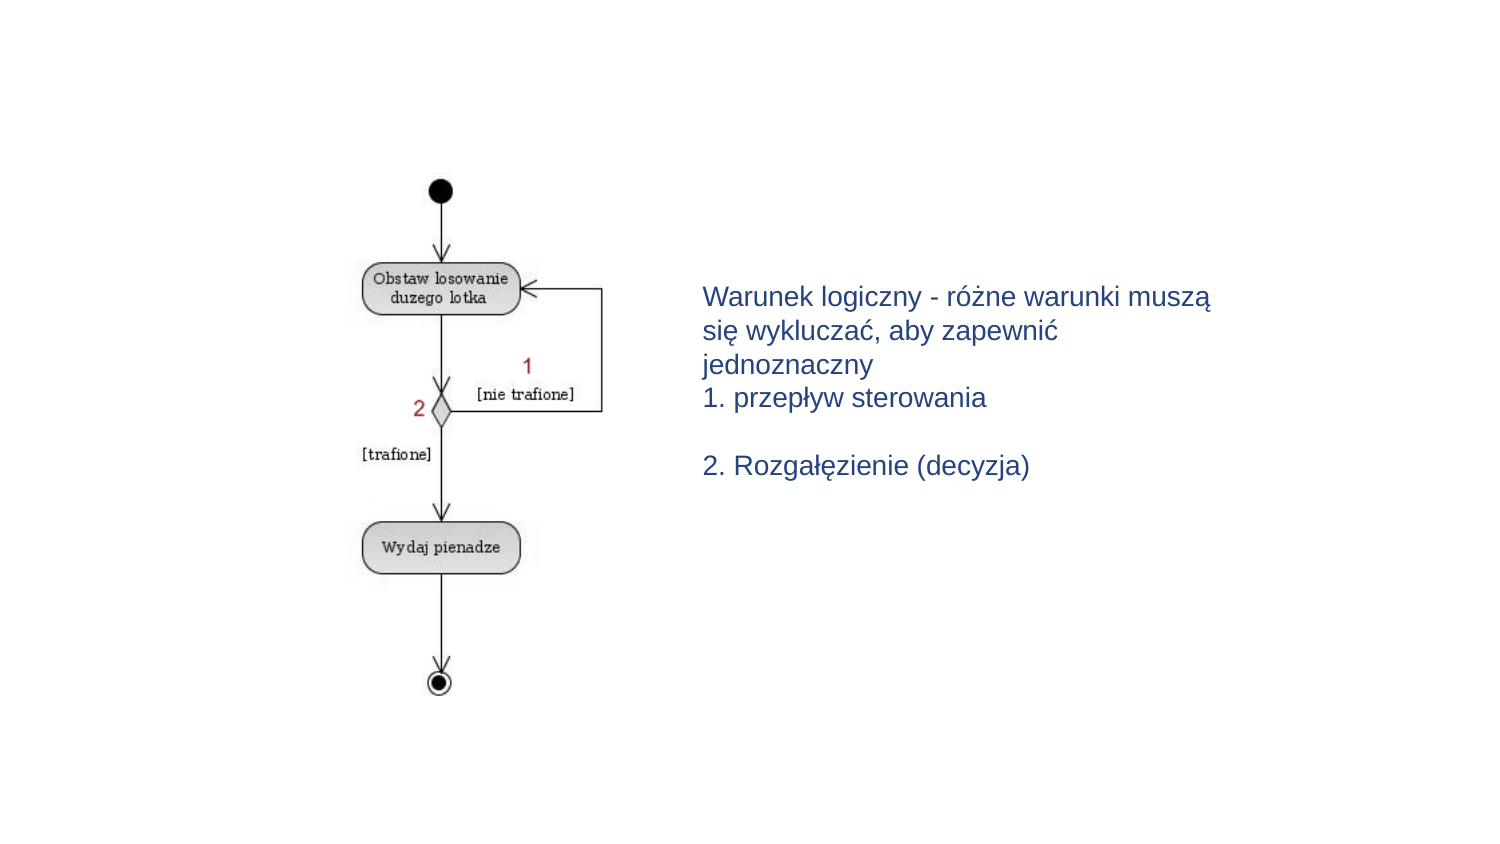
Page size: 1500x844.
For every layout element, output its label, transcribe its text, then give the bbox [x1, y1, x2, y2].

text_box Warunek logiczny - różne warunki muszą się wykluczać, aby zapewnić jednoznaczny 1. przepływ sterowania 2. Rozgałęzienie (decyzja) [687, 271, 1251, 489]
picture [310, 155, 644, 715]
